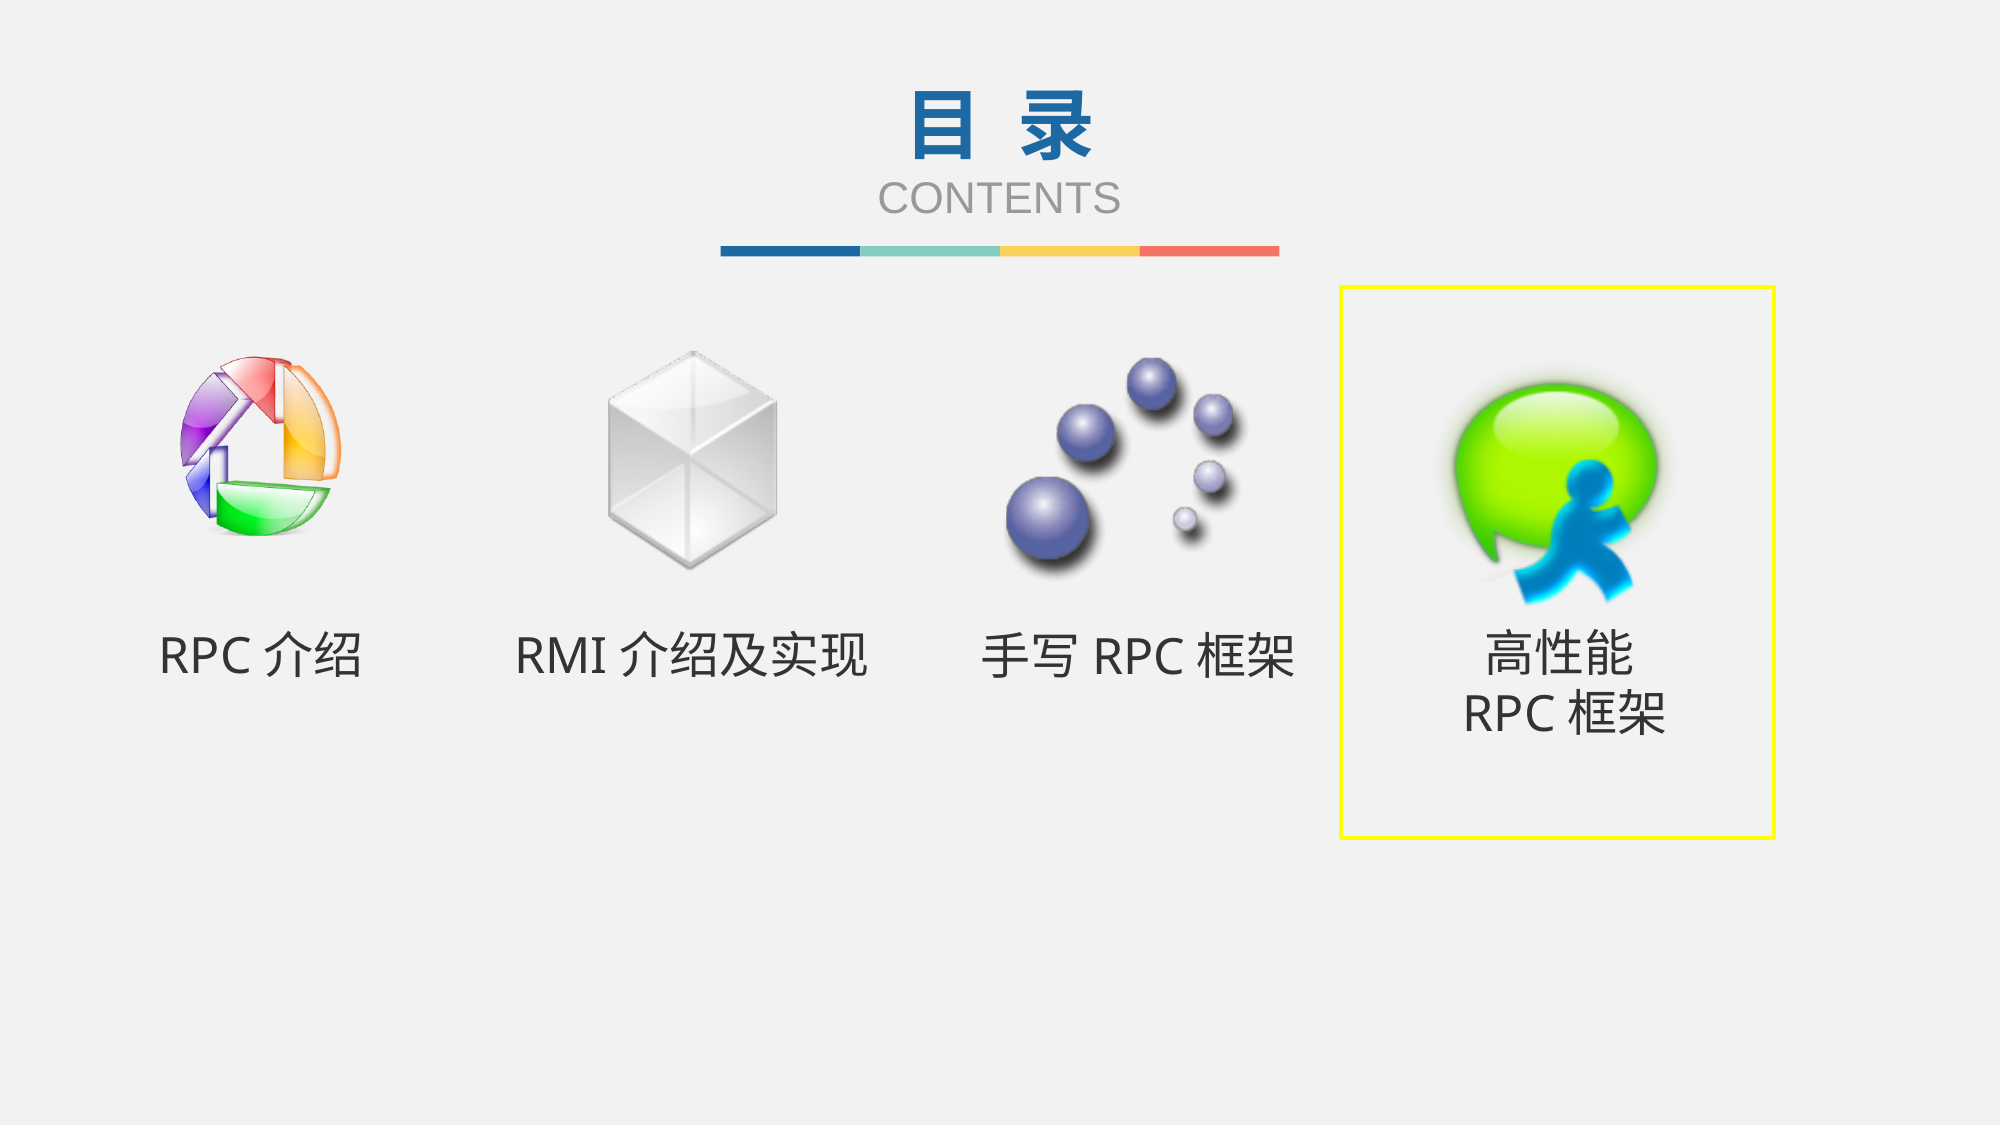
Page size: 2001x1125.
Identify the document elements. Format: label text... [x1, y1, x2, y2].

text_box RMI介绍及实现 [499, 615, 944, 691]
picture [999, 340, 1258, 598]
text_box 手写RPC框架 [965, 616, 1339, 692]
text_box [1339, 285, 1776, 840]
picture [1429, 355, 1686, 613]
picture [575, 345, 807, 577]
text_box RPC介绍 [144, 615, 379, 691]
picture [171, 355, 351, 536]
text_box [720, 245, 1280, 257]
text_box 目 录 CONTENTS [838, 68, 1162, 230]
